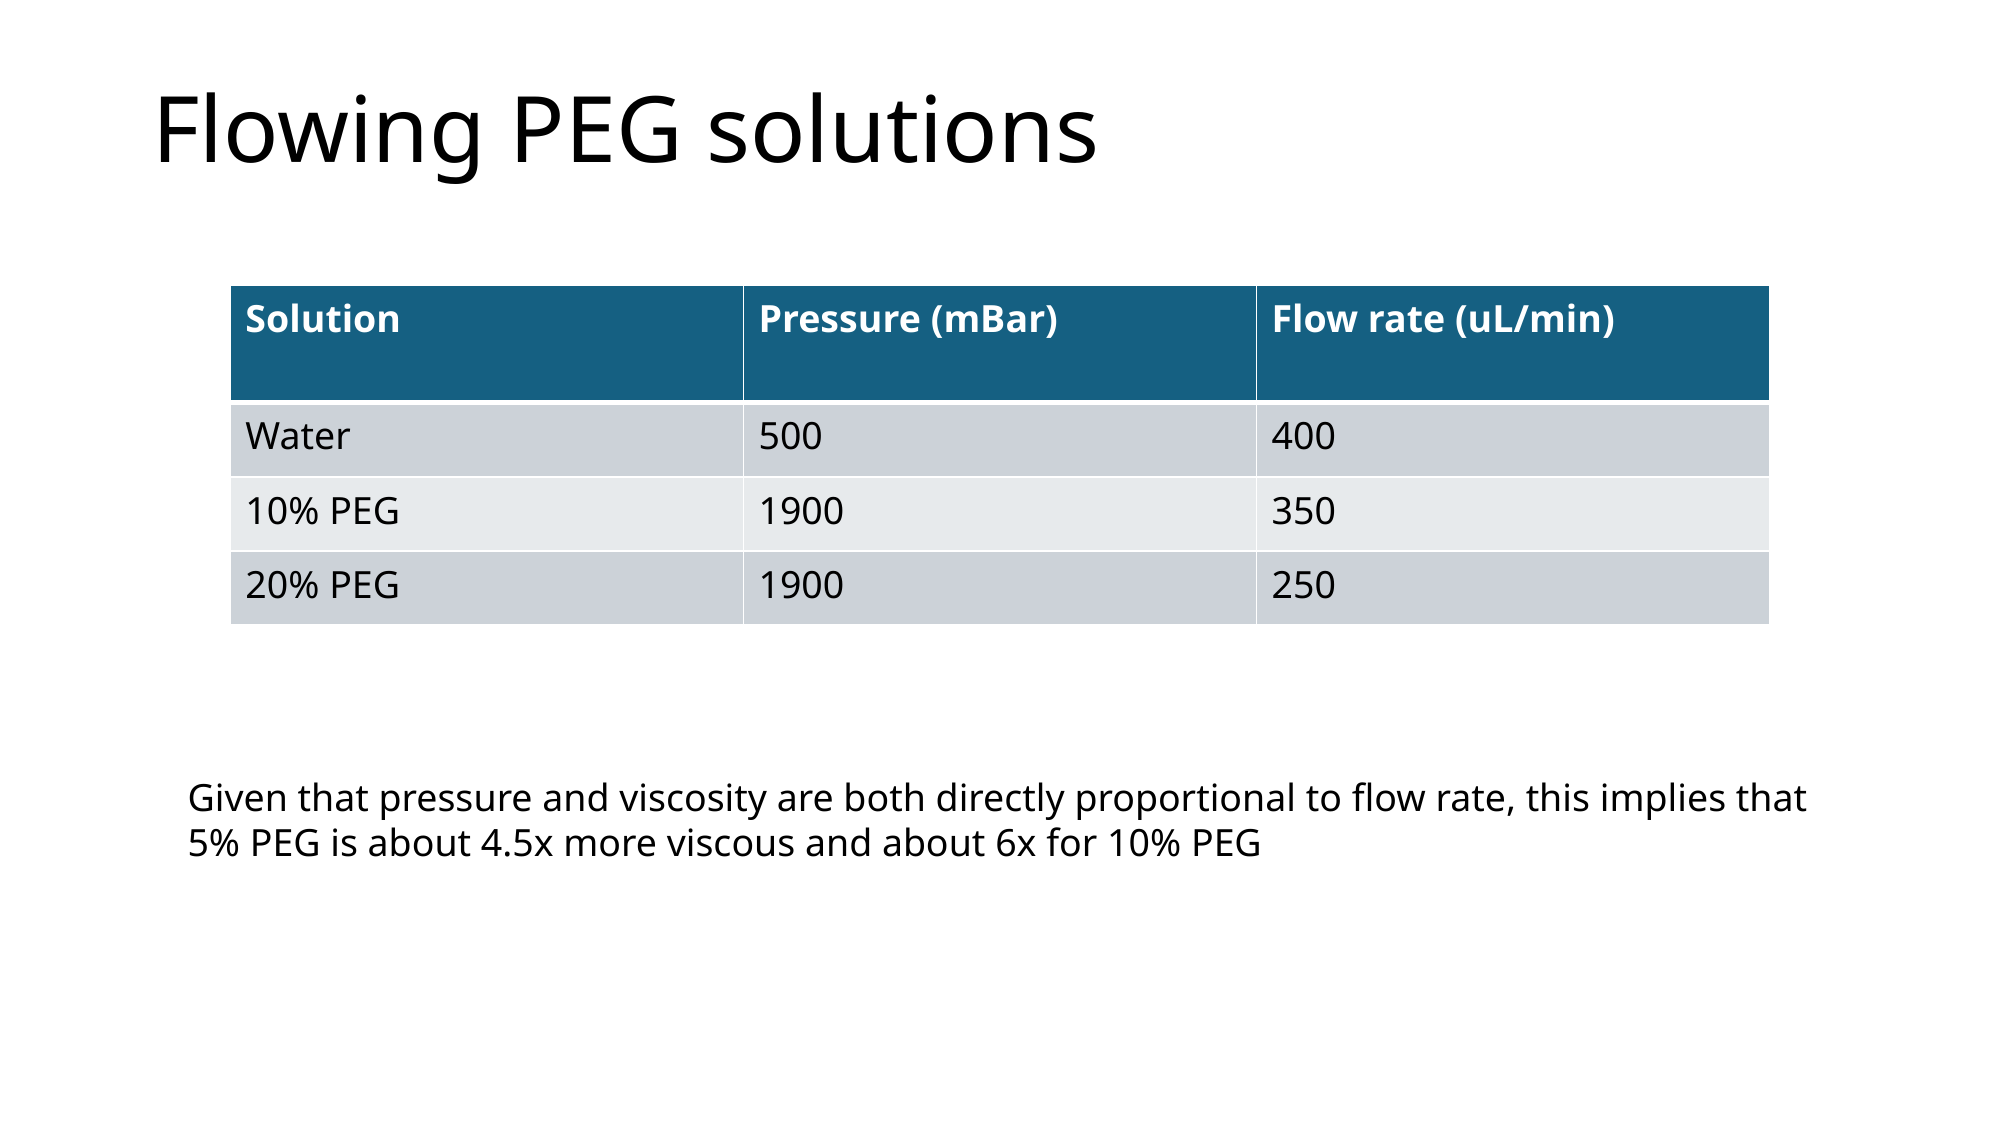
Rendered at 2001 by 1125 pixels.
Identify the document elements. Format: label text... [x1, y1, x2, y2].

table_cell 20% PEG [231, 552, 743, 624]
table_cell 10% PEG [231, 478, 743, 550]
title Flowing PEG solutions [137, 59, 1863, 206]
table_cell 1900 [744, 478, 1256, 550]
table_header Solution [231, 286, 743, 400]
table_header Flow rate (uL/min) [1257, 286, 1769, 400]
table_cell 500 [744, 405, 1256, 476]
text_box Given that pressure and viscosity are both directly proportional to flow rate, this implies that 5% PEG is about 4.5x more viscous and about 6x for 10% PEG [172, 766, 1849, 872]
table_cell Water [231, 405, 743, 476]
table_cell 1900 [744, 552, 1256, 624]
table_cell 250 [1257, 552, 1769, 624]
table_cell 400 [1257, 405, 1769, 476]
table_header Pressure (mBar) [744, 286, 1256, 400]
table_cell 350 [1257, 478, 1769, 550]
